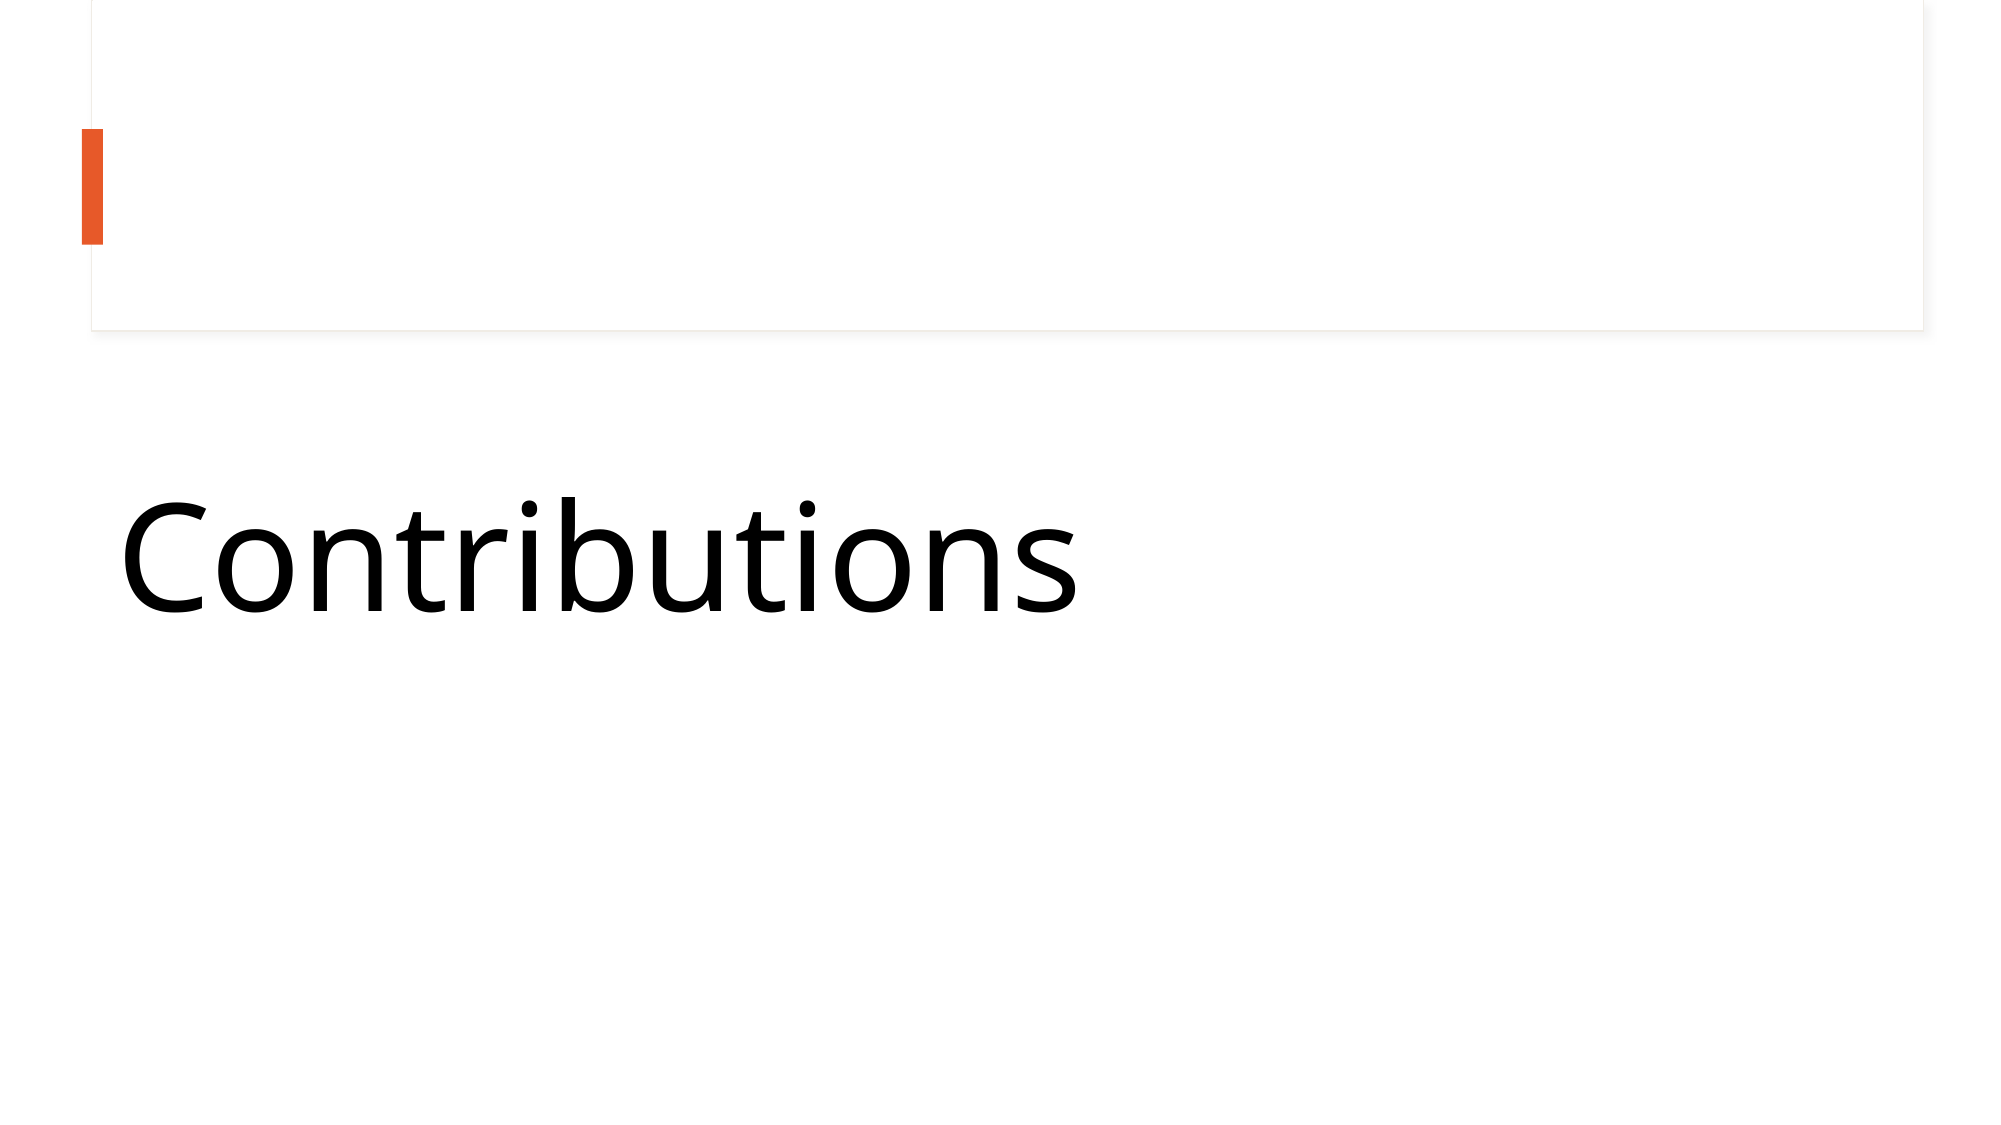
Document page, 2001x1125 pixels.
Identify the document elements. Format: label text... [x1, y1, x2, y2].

title Contributions [101, 203, 1250, 922]
